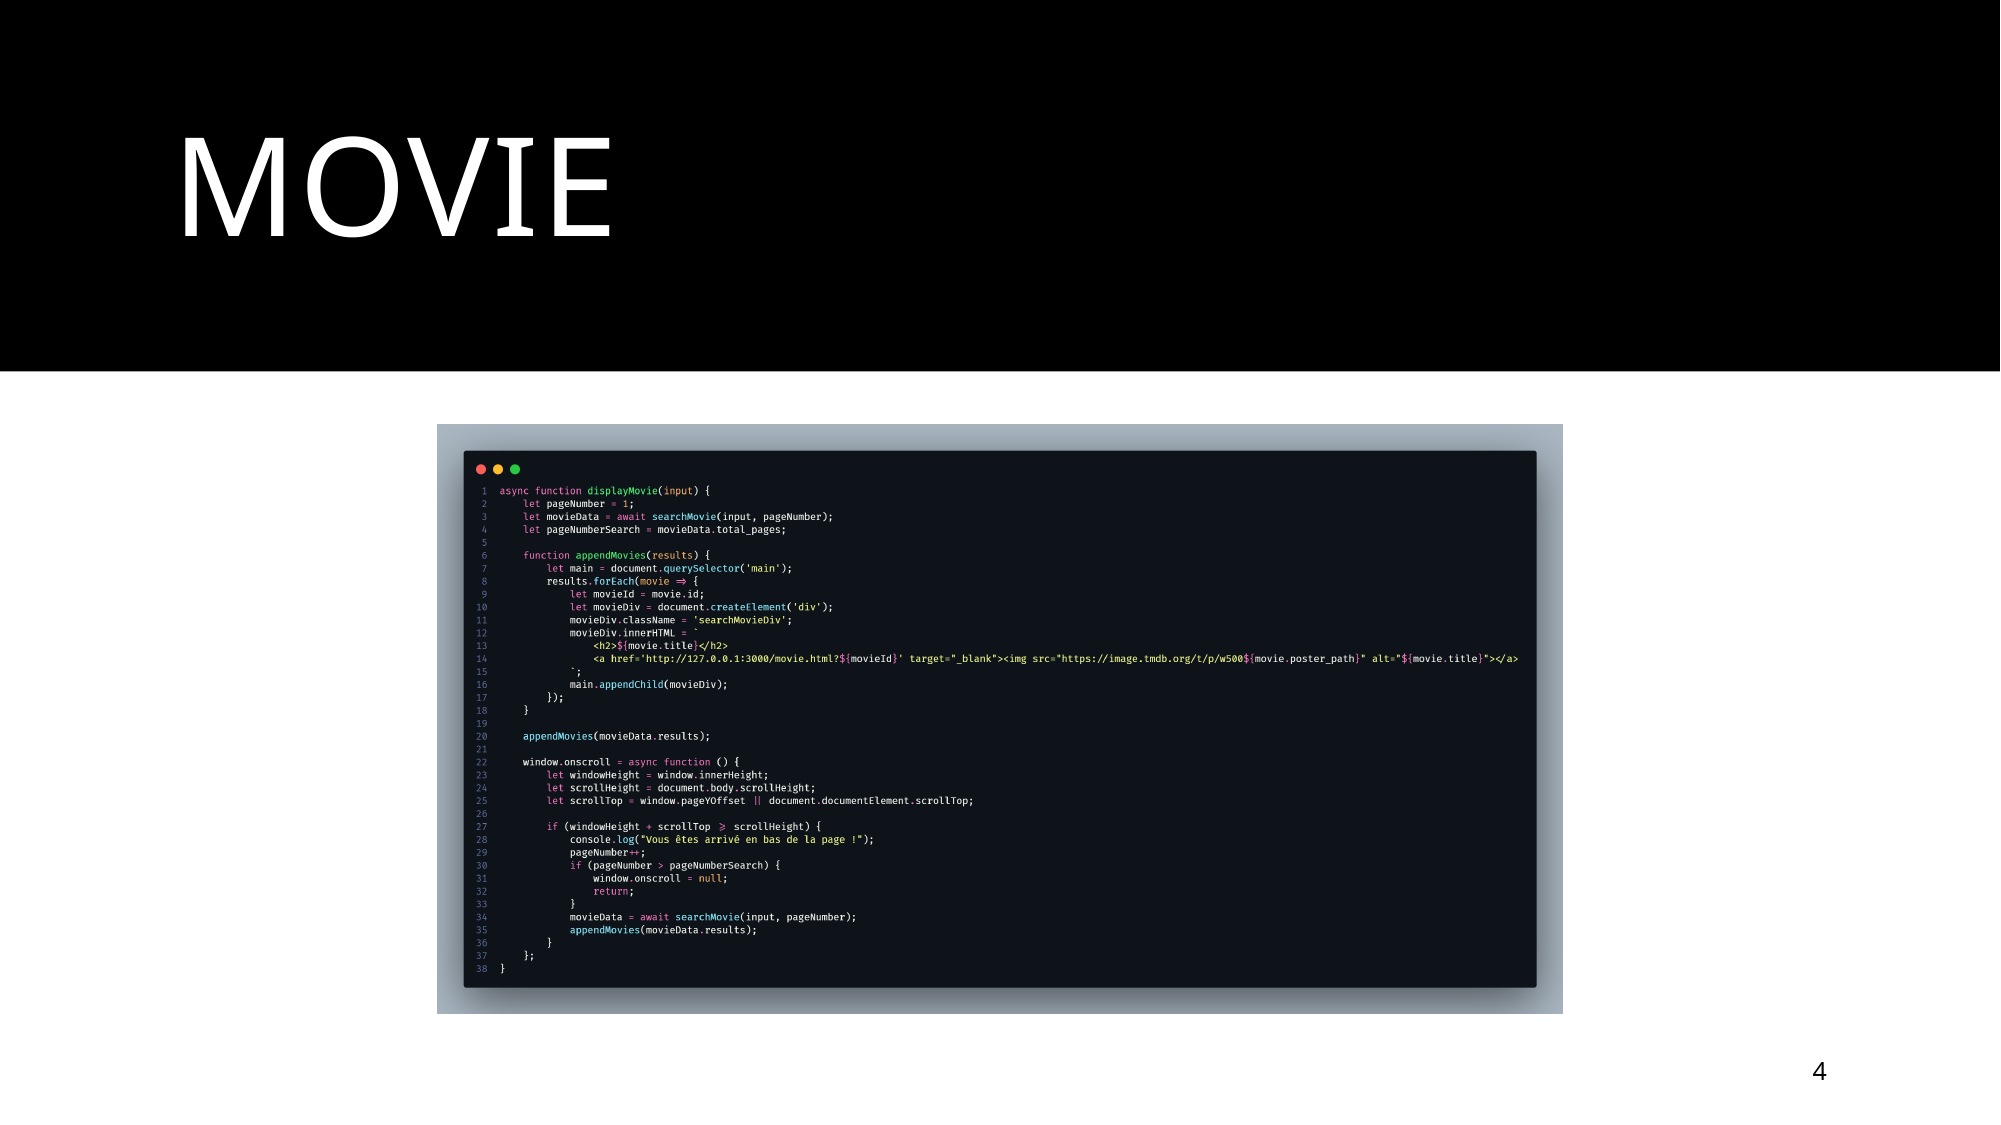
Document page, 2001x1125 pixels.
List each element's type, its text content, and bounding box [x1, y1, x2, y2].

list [436, 424, 1563, 1015]
title movie [157, 52, 1842, 332]
slide_number 4 [1688, 1042, 1842, 1103]
